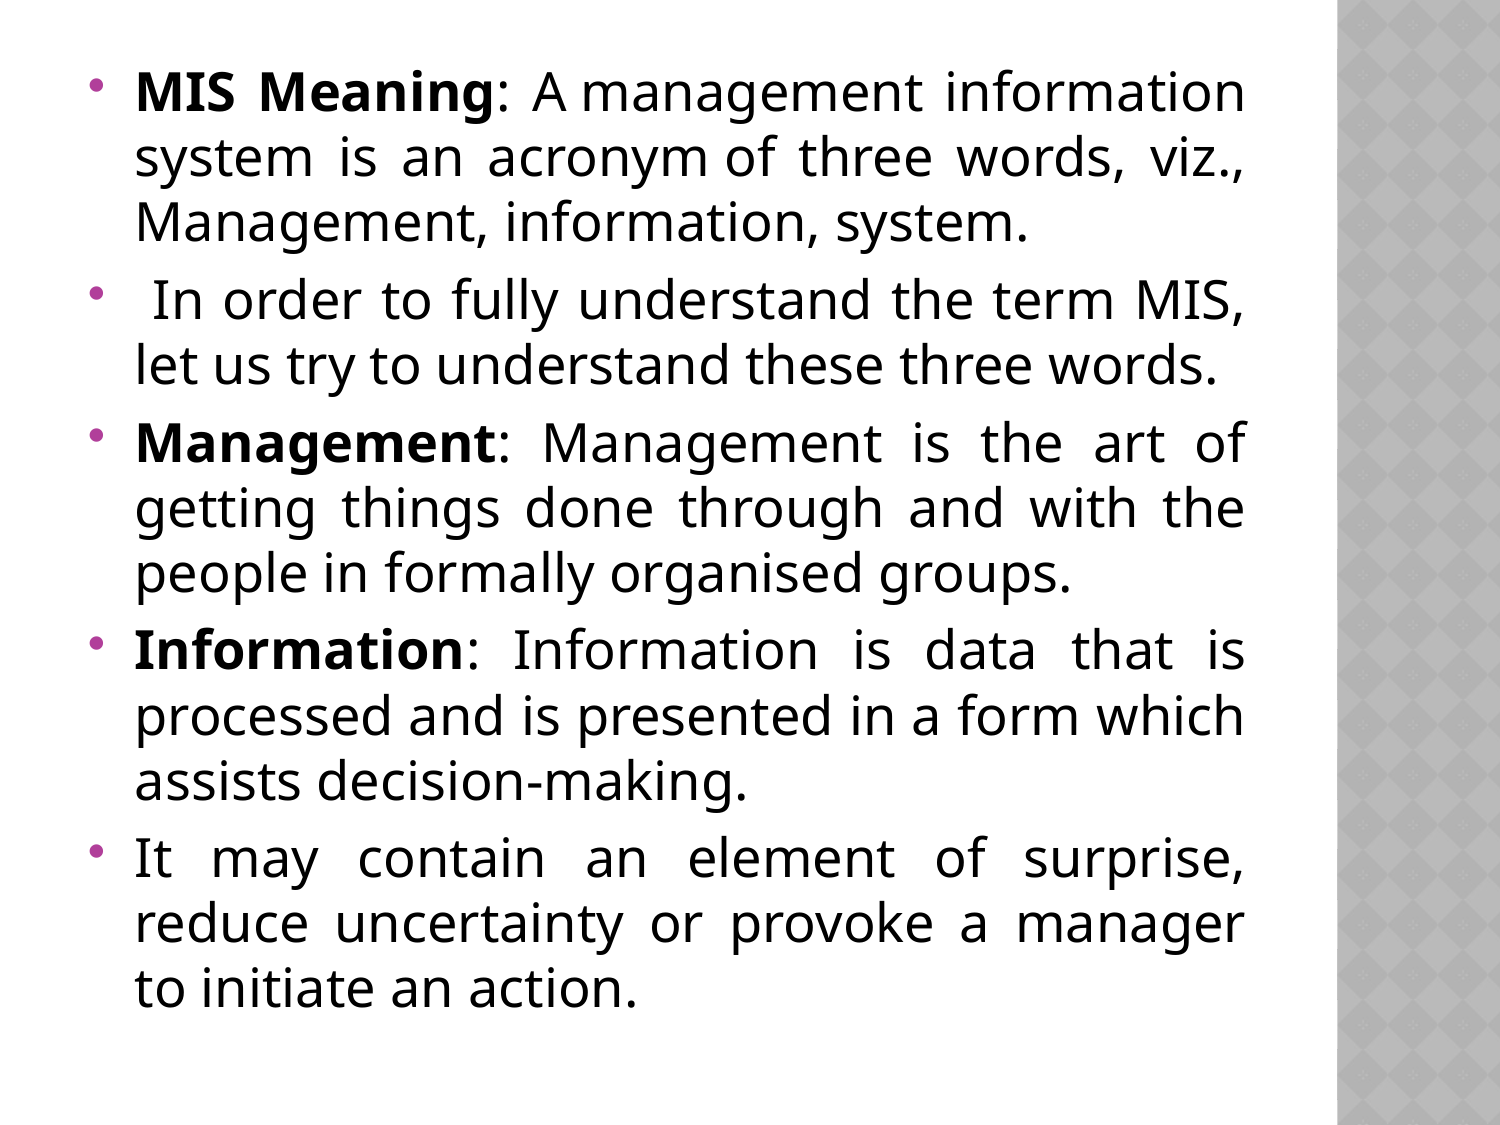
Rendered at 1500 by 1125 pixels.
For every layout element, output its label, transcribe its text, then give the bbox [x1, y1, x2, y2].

list MIS Meaning: A management information system is an acronym of three words, viz., Management, information, system. In order to fully understand the term MIS, let us try to understand these three words. Management: Management is the art of getting things done through and with the people in formally organised groups. Information: Information is data that is processed and is presented in a form which assists decision-making. It may contain an element of surprise, reduce uncertainty or provoke a manager to initiate an action. [75, 50, 1263, 1059]
